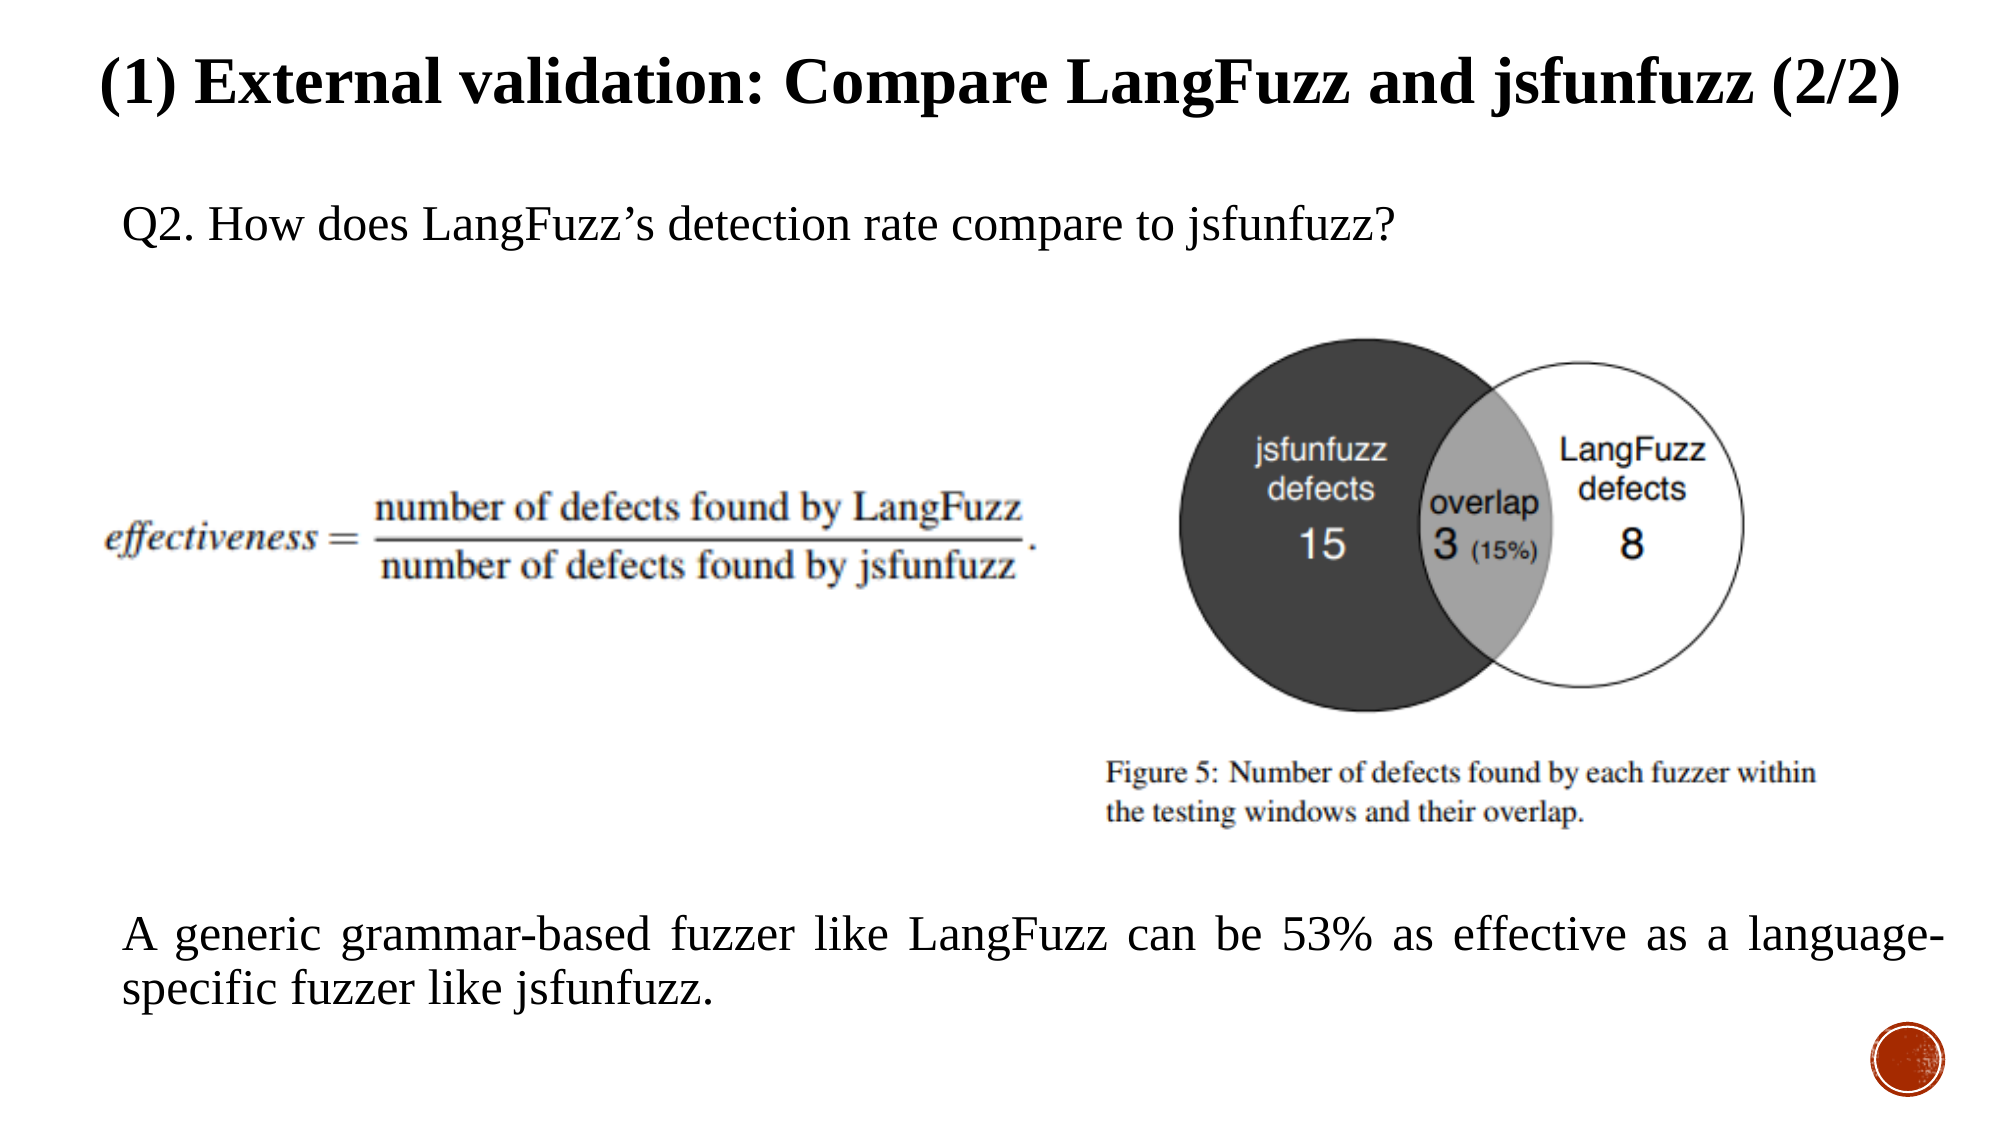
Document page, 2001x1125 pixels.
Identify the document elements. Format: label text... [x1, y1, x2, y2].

text_box (1) External validation: Compare LangFuzz and jsfunfuzz (2/2) [48, 29, 1956, 124]
picture [79, 310, 1845, 873]
list Q2. How does LangFuzz’s detection rate compare to jsfunfuzz? A generic grammar-based fuzzer like LangFuzz can be 53% as effective as a language-specific fuzzer like jsfunfuzz. [106, 189, 1962, 1038]
